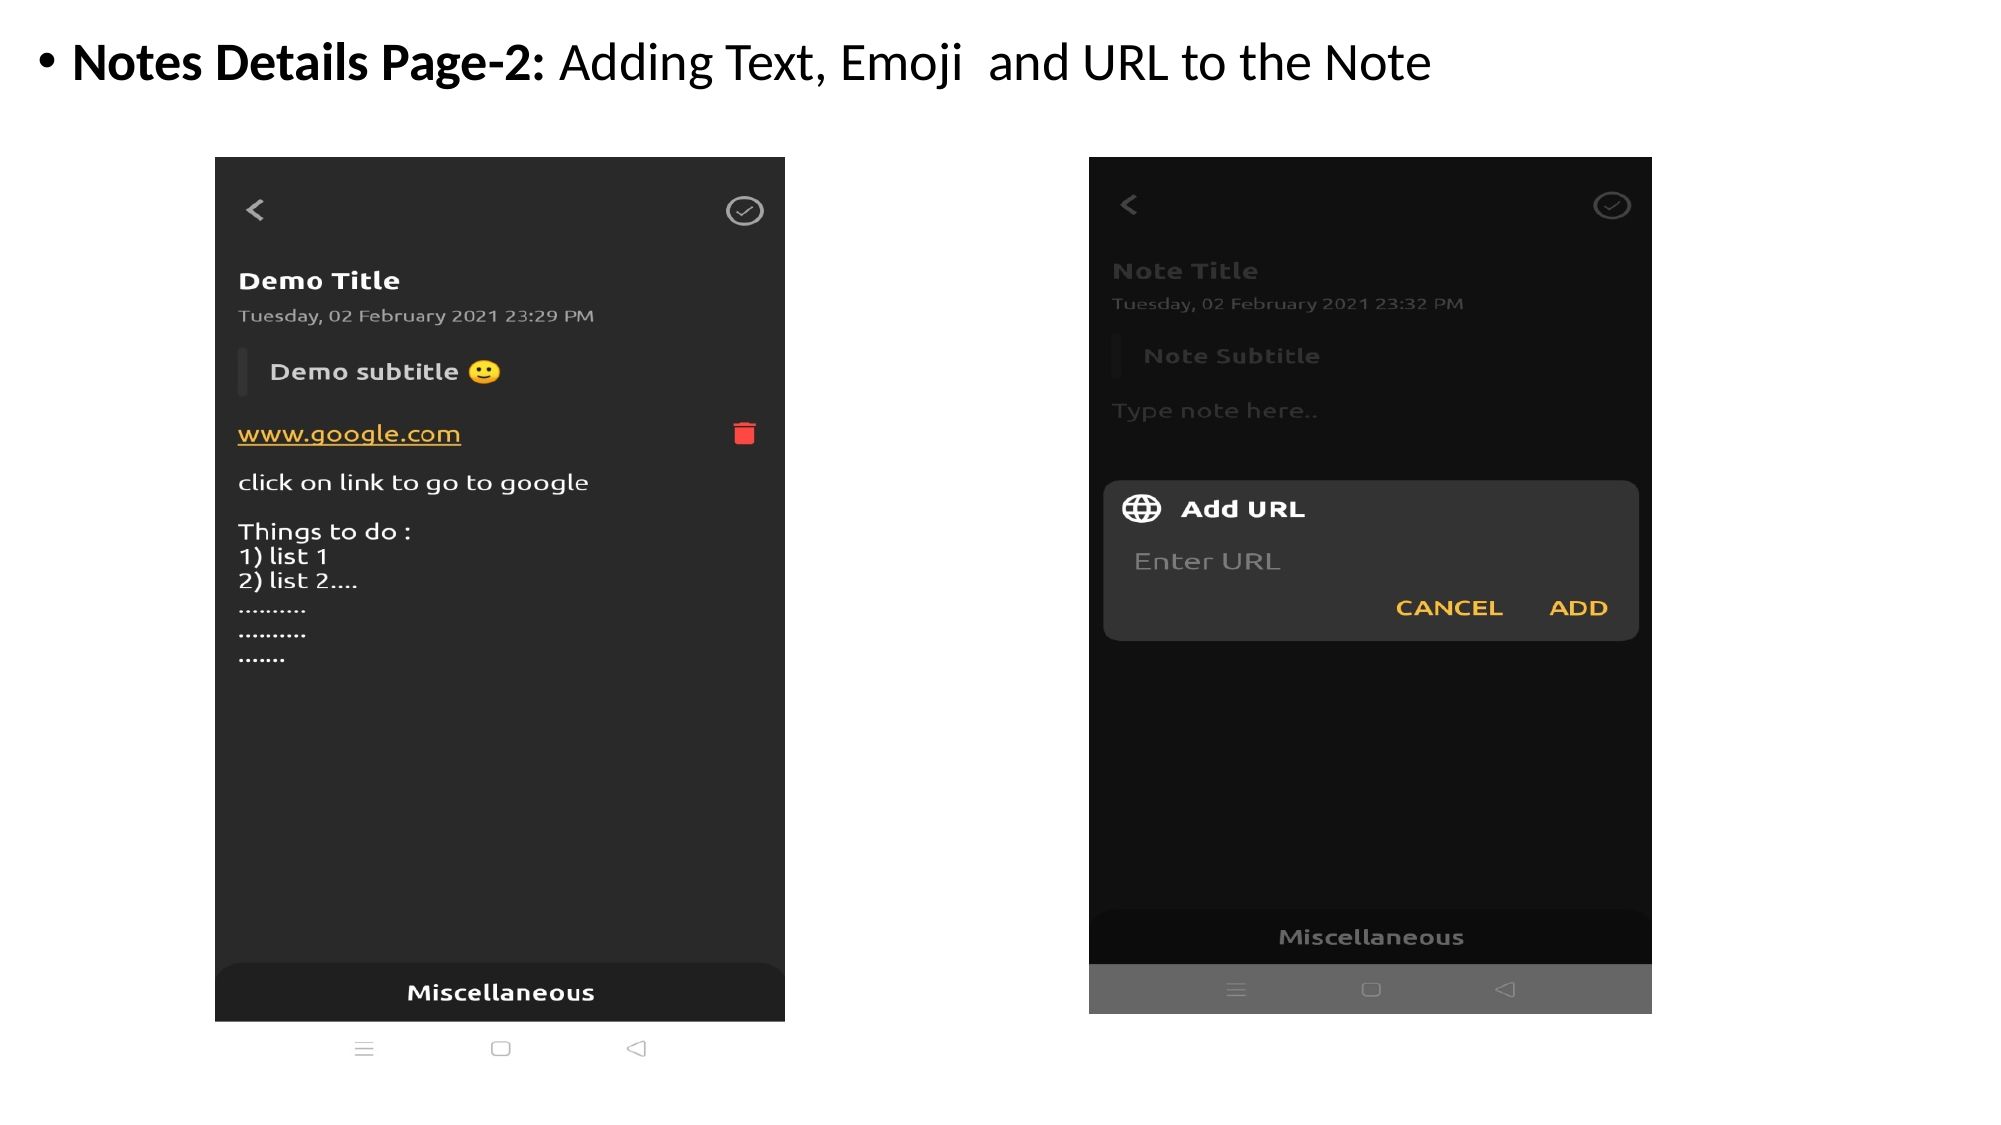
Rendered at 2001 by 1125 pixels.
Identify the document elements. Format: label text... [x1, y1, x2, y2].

picture [215, 157, 785, 1075]
picture [1089, 157, 1652, 1014]
list Notes Details Page-2: Adding Text, Emoji and URL to the Note [22, 26, 1748, 100]
